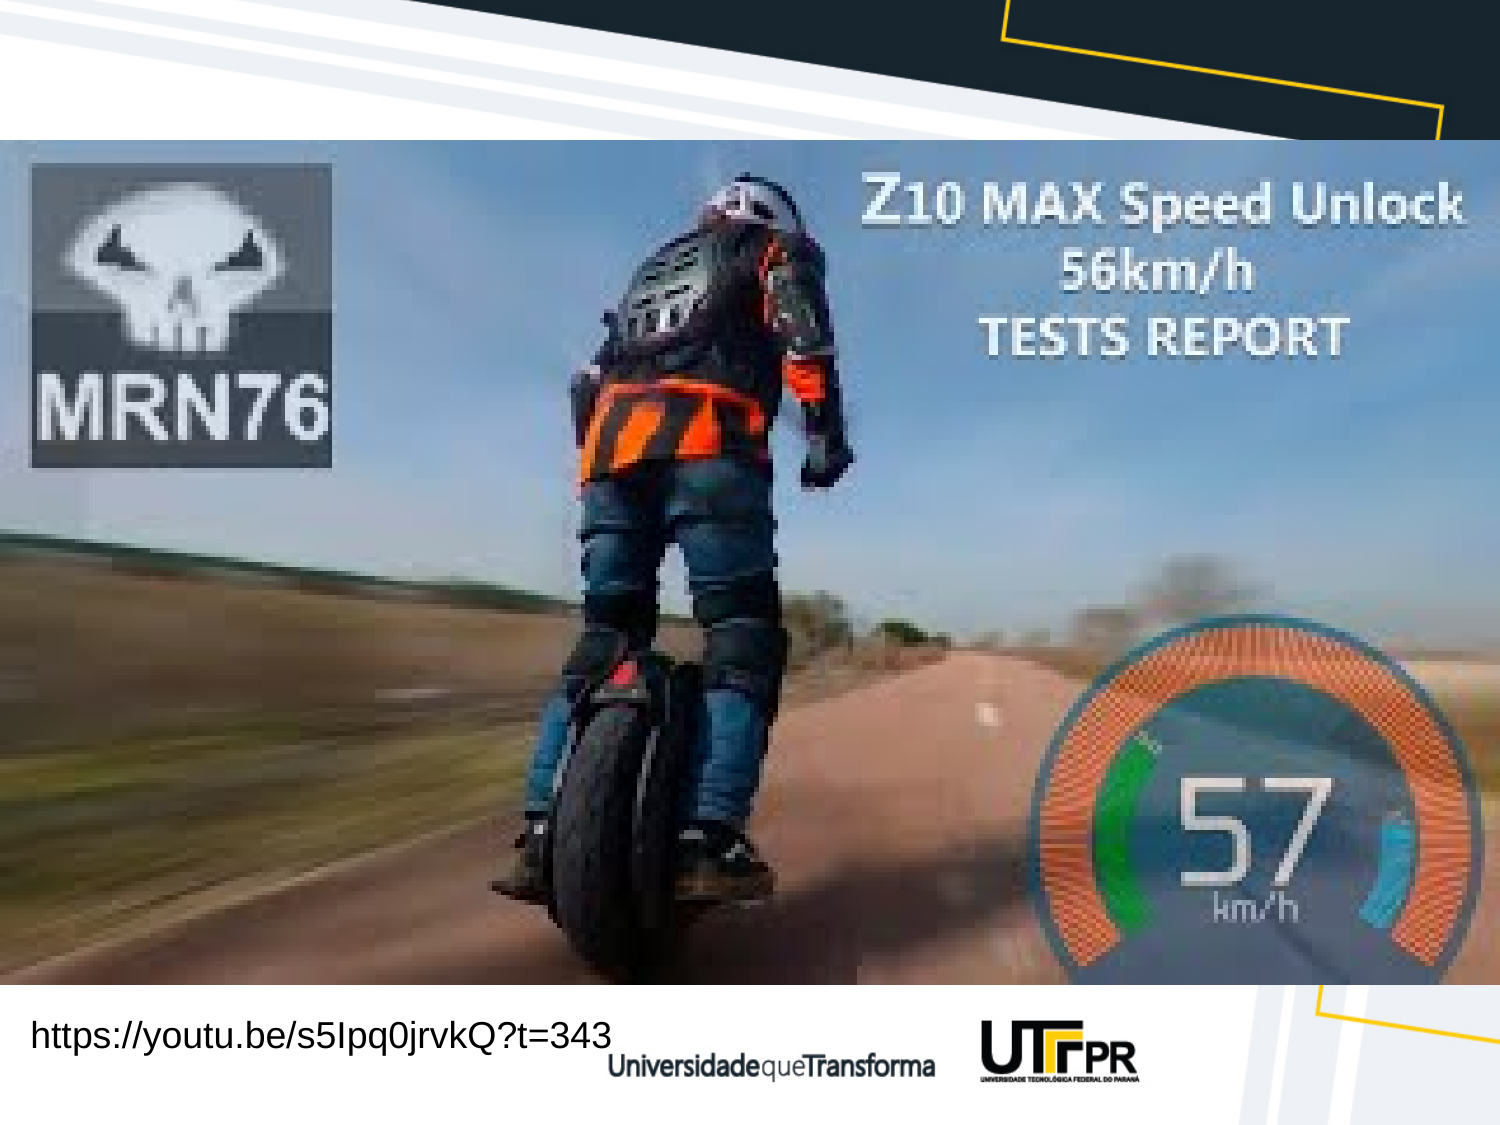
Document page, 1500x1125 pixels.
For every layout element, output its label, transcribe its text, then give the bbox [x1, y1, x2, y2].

text_box https://youtu.be/s5Ipq0jrvkQ?t=343 [15, 1003, 879, 1064]
picture [0, 0, 1500, 1125]
